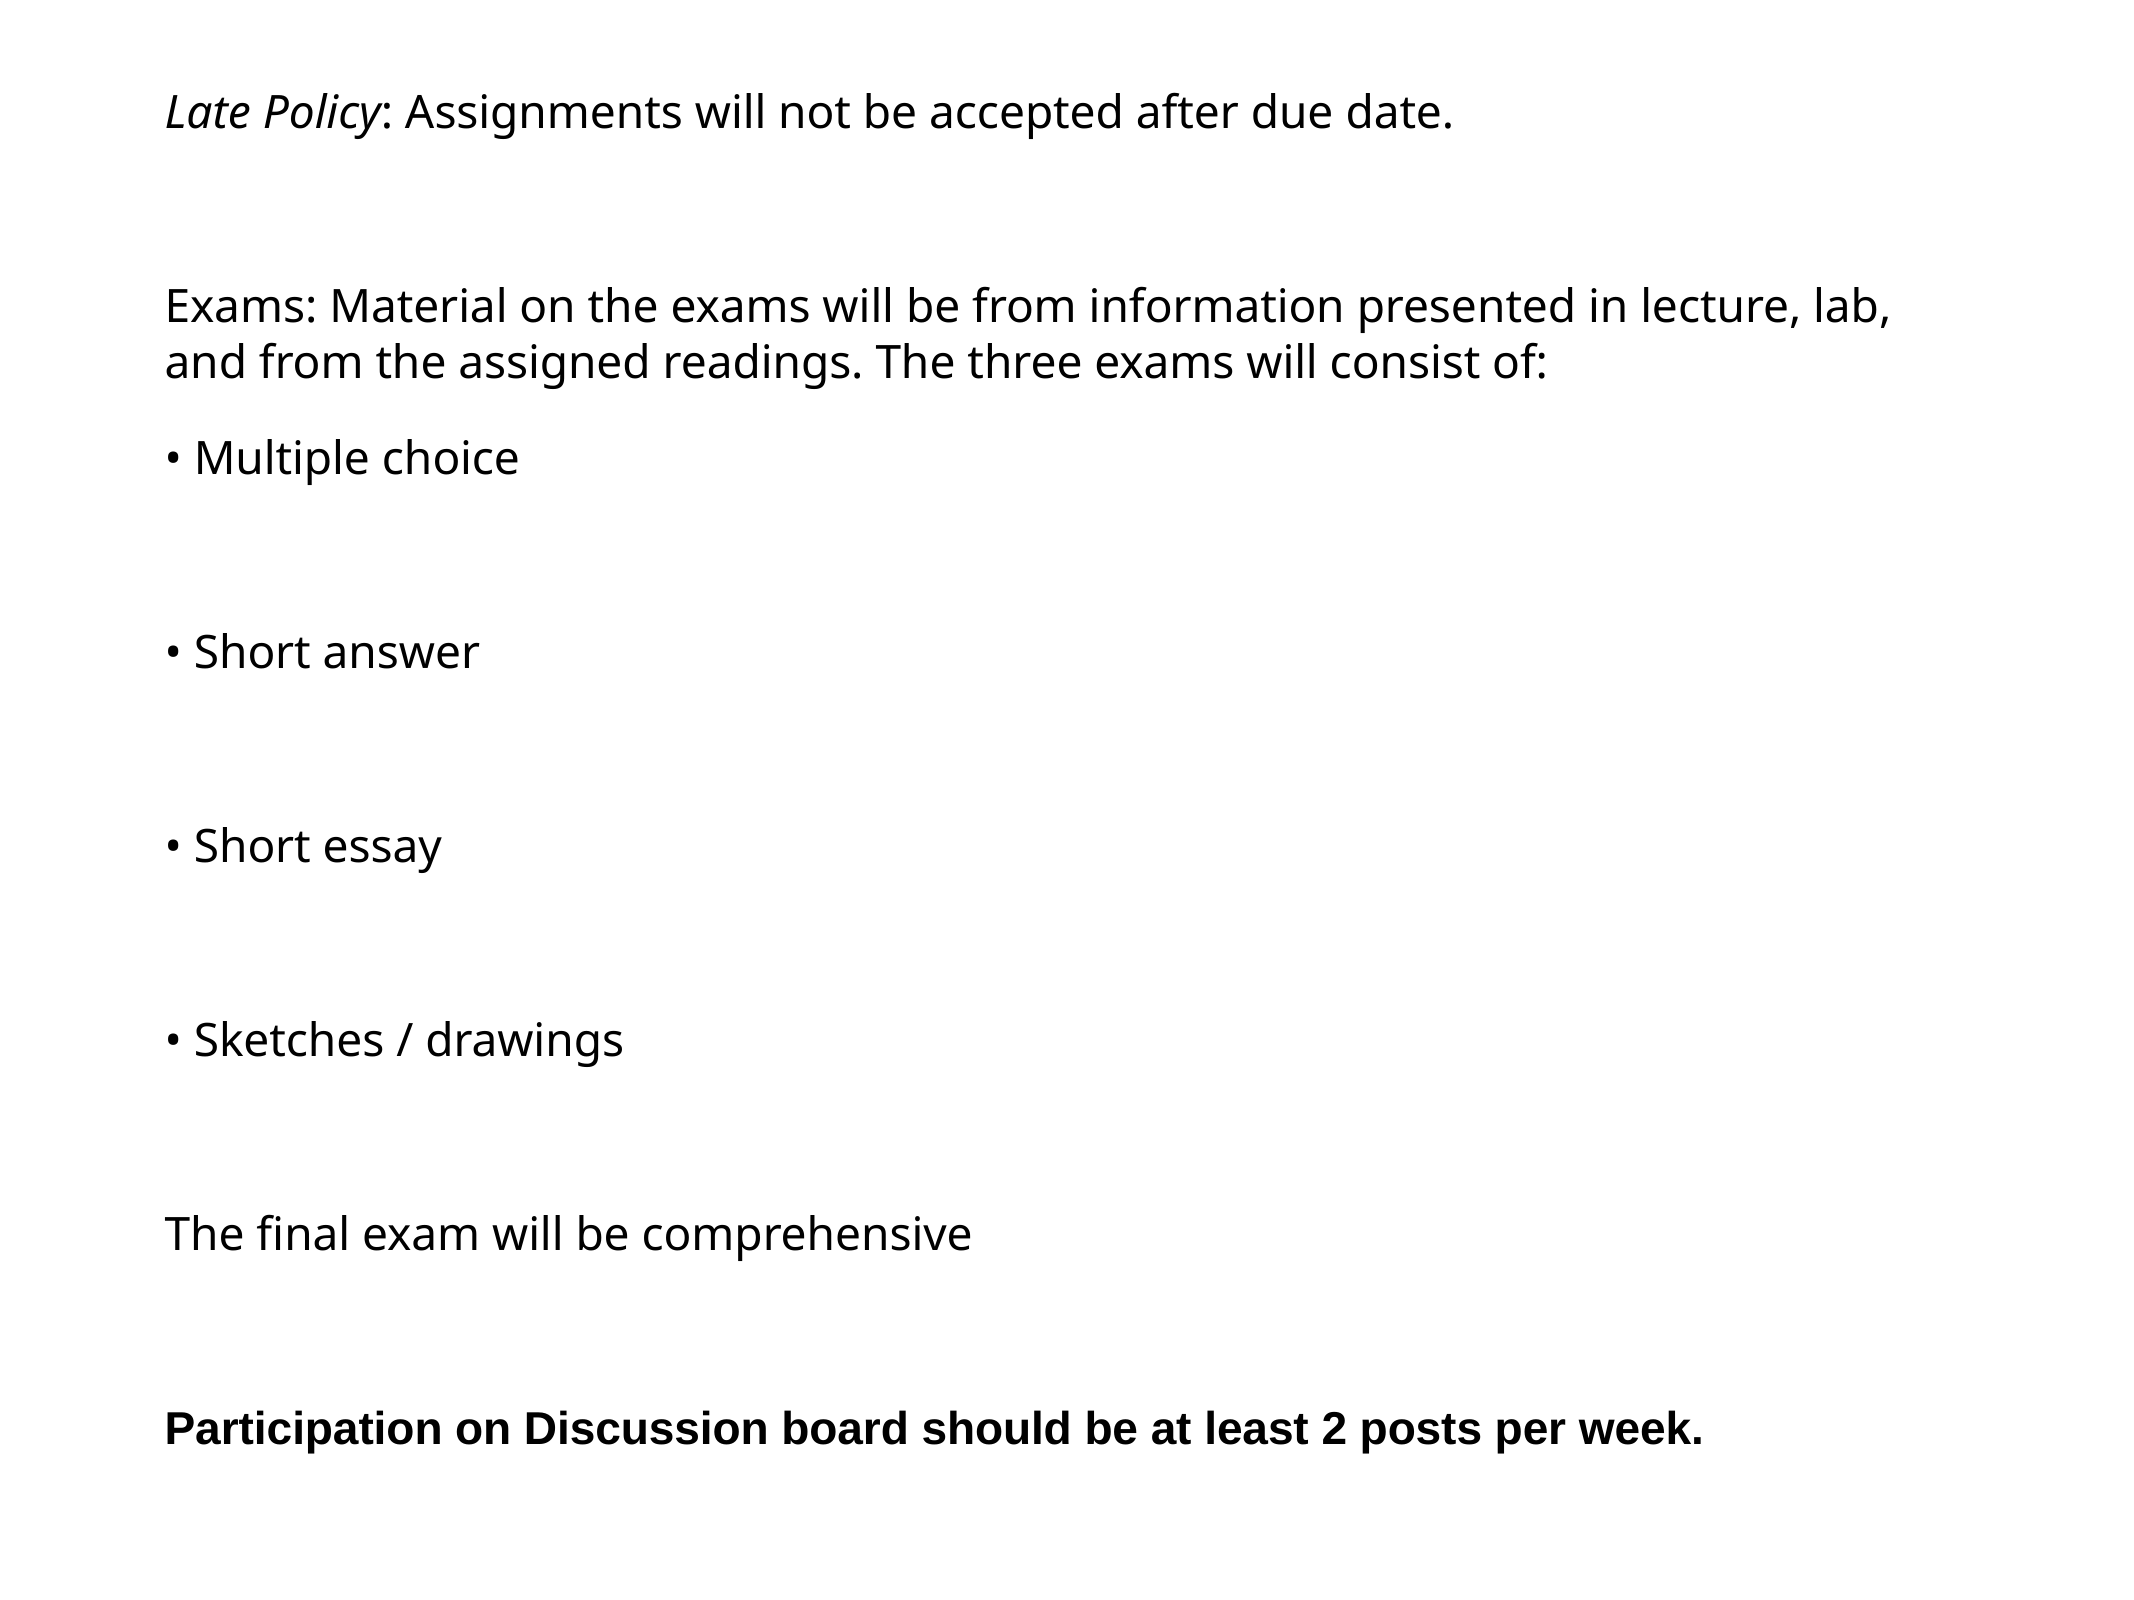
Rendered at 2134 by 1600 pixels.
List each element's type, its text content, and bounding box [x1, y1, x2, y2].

list Late Policy: Assignments will not be accepted after due date. Exams: Material on the exams will be from information presented in lecture, lab, and from the assigned readings. The three exams will consist of: • Multiple choice • Short answer • Short essay • Sketches / drawings The final exam will be comprehensive Participation on Discussion board should be at least 2 posts per week. [155, 77, 1978, 1459]
